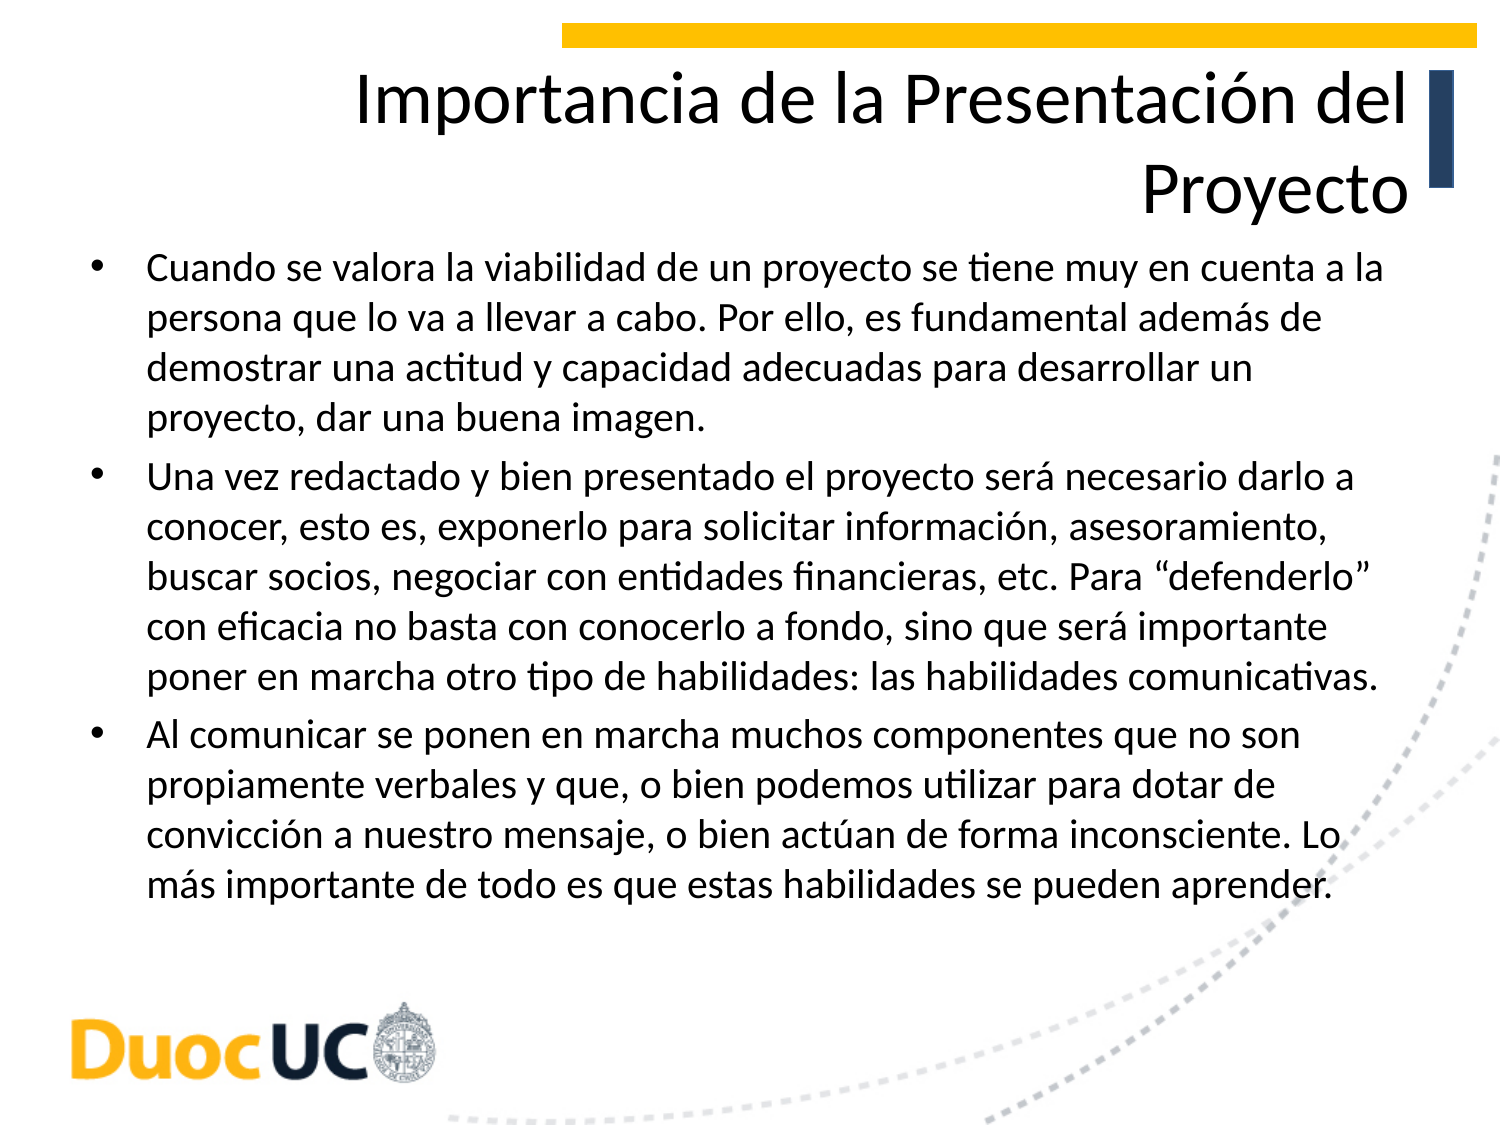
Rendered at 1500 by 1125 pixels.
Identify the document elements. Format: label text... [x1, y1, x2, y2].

title Importancia de la Presentación del Proyecto [74, 44, 1426, 233]
picture [0, 0, 1500, 1125]
list Cuando se valora la viabilidad de un proyecto se tiene muy en cuenta a la persona que lo va a llevar a cabo. Por ello, es fundamental además de demostrar una actitud y capacidad adecuadas para desarrollar un proyecto, dar una buena imagen. Una vez redactado y bien presentado el proyecto será necesario darlo a conocer, esto es, exponerlo para solicitar información, asesoramiento, buscar socios, negociar con entidades financieras, etc. Para “defenderlo” con eficacia no basta con conocerlo a fondo, sino que será importante poner en marcha otro tipo de habilidades: las habilidades comunicativas. Al comunicar se ponen en marcha muchos componentes que no son propiamente verbales y que, o bien podemos utilizar para dotar de convicción a nuestro mensaje, o bien actúan de forma inconsciente. Lo más importante de todo es que estas habilidades se pueden aprender. [74, 233, 1426, 1006]
